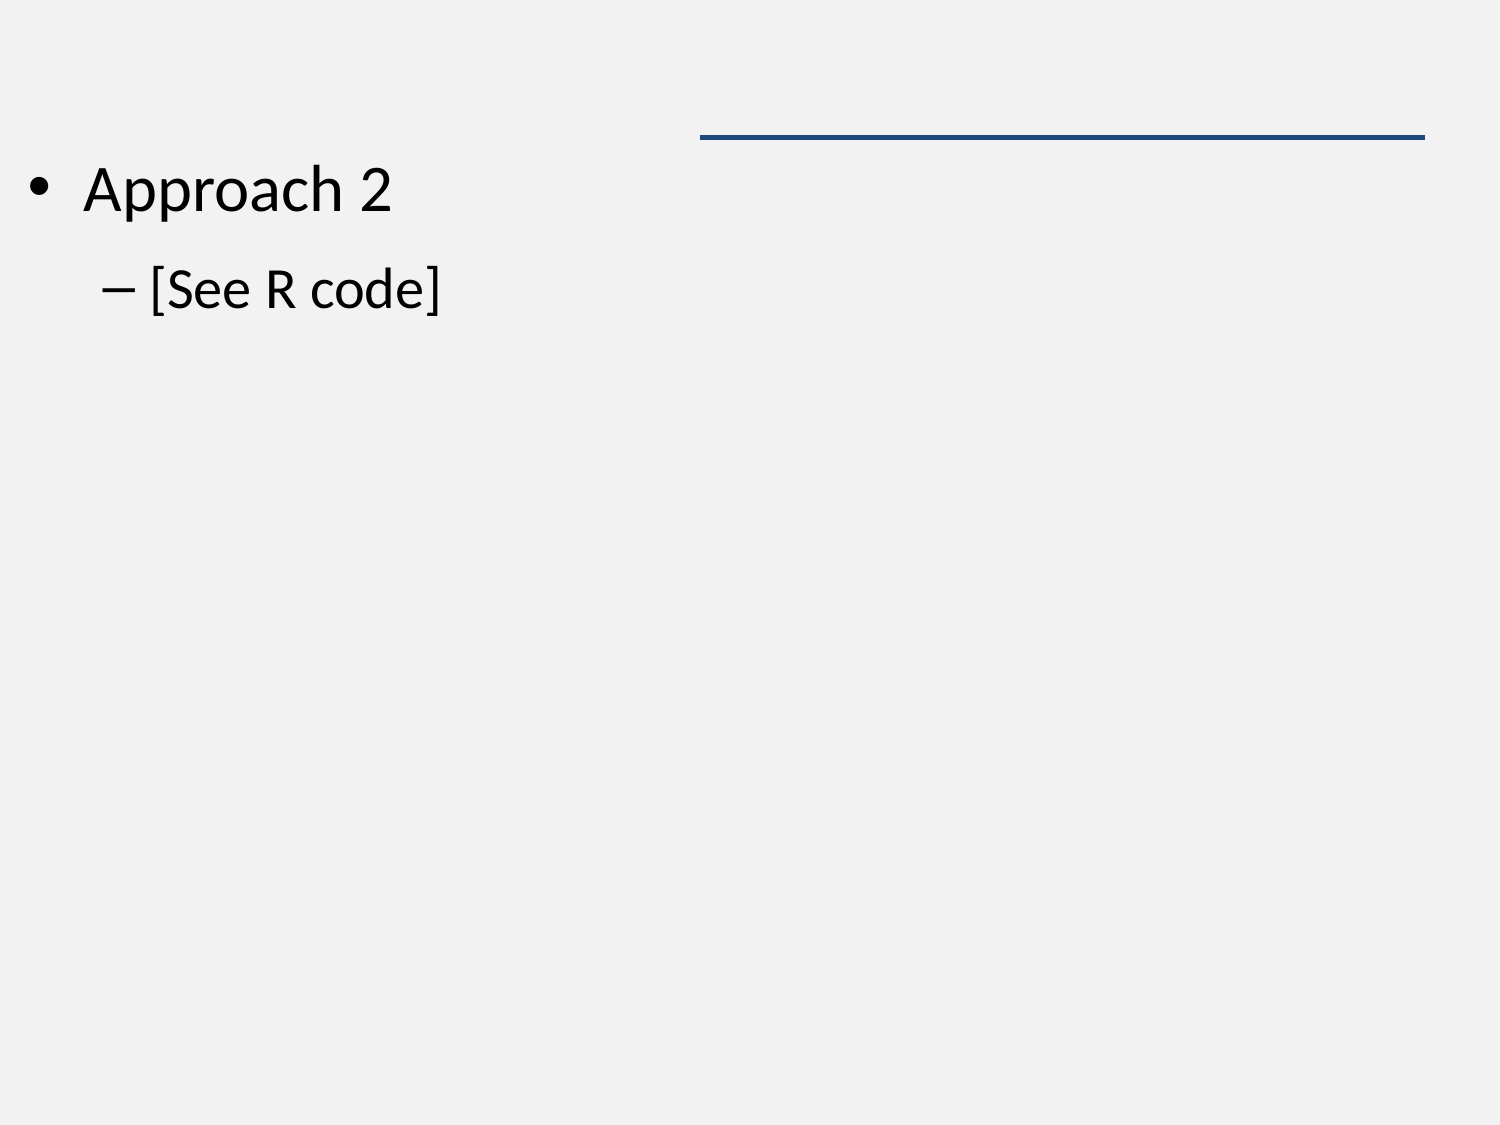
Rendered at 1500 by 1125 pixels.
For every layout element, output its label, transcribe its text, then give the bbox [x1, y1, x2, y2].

list Approach 2 [See R code] [12, 137, 1488, 1113]
